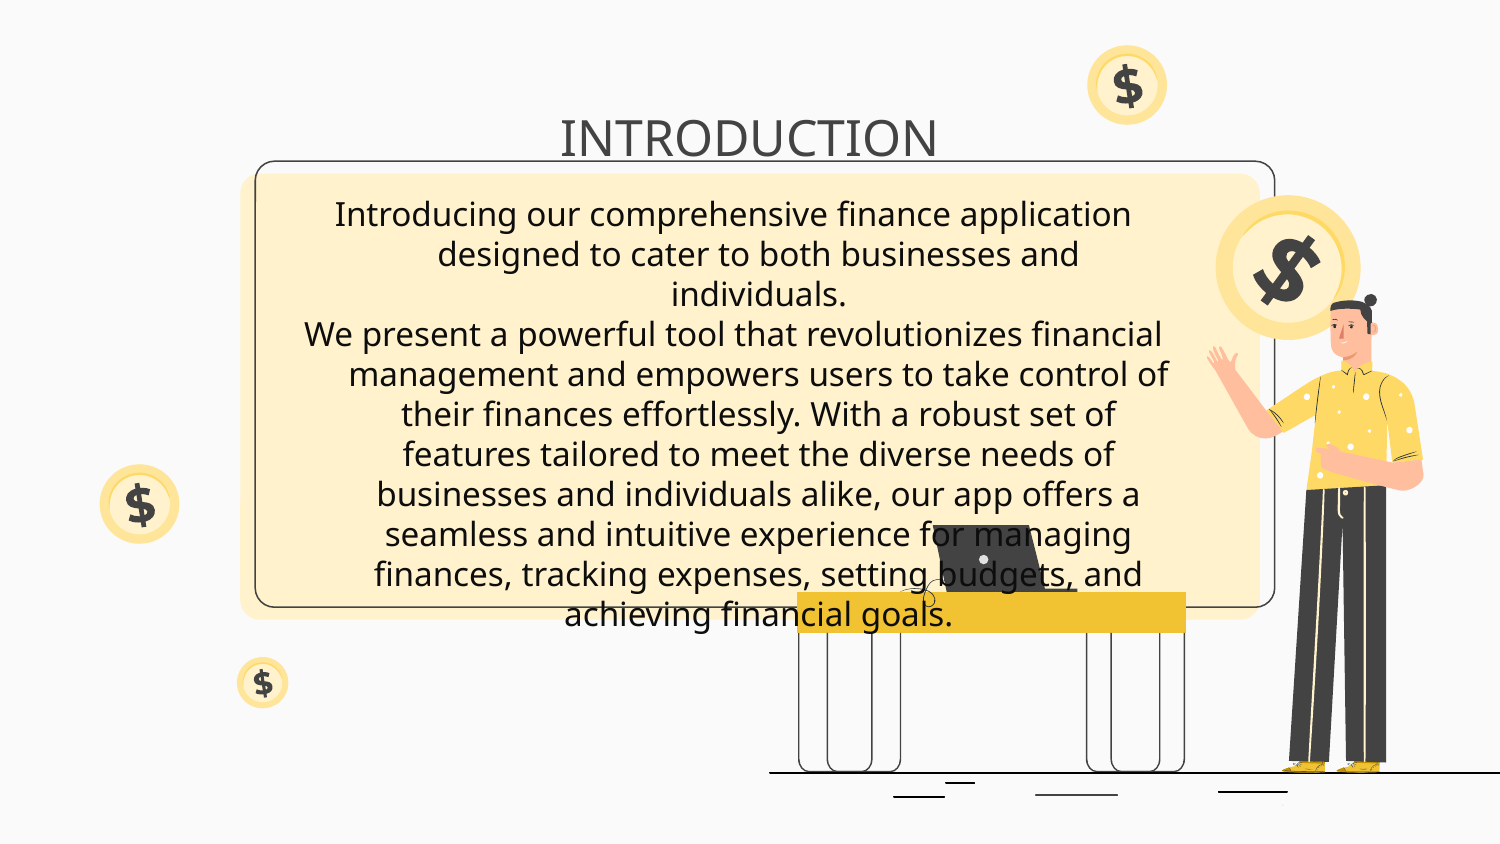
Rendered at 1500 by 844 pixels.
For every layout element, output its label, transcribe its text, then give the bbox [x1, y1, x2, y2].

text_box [1084, 44, 1171, 126]
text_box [796, 524, 1187, 770]
title INTRODUCTION [366, 118, 1133, 178]
subtitle Introducing our comprehensive finance application designed to cater to both businesses and individuals. We present a powerful tool that revolutionizes financial management and empowers users to take control of their finances effortlessly. With a robust set of features tailored to meet the diverse needs of businesses and individuals alike, our app offers a seamless and intuitive experience for managing finances, tracking expenses, setting budgets, and achieving financial goals. [256, 178, 1199, 547]
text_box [769, 772, 1500, 798]
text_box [96, 463, 183, 545]
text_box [1205, 293, 1425, 773]
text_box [234, 656, 291, 709]
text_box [1205, 194, 1371, 293]
